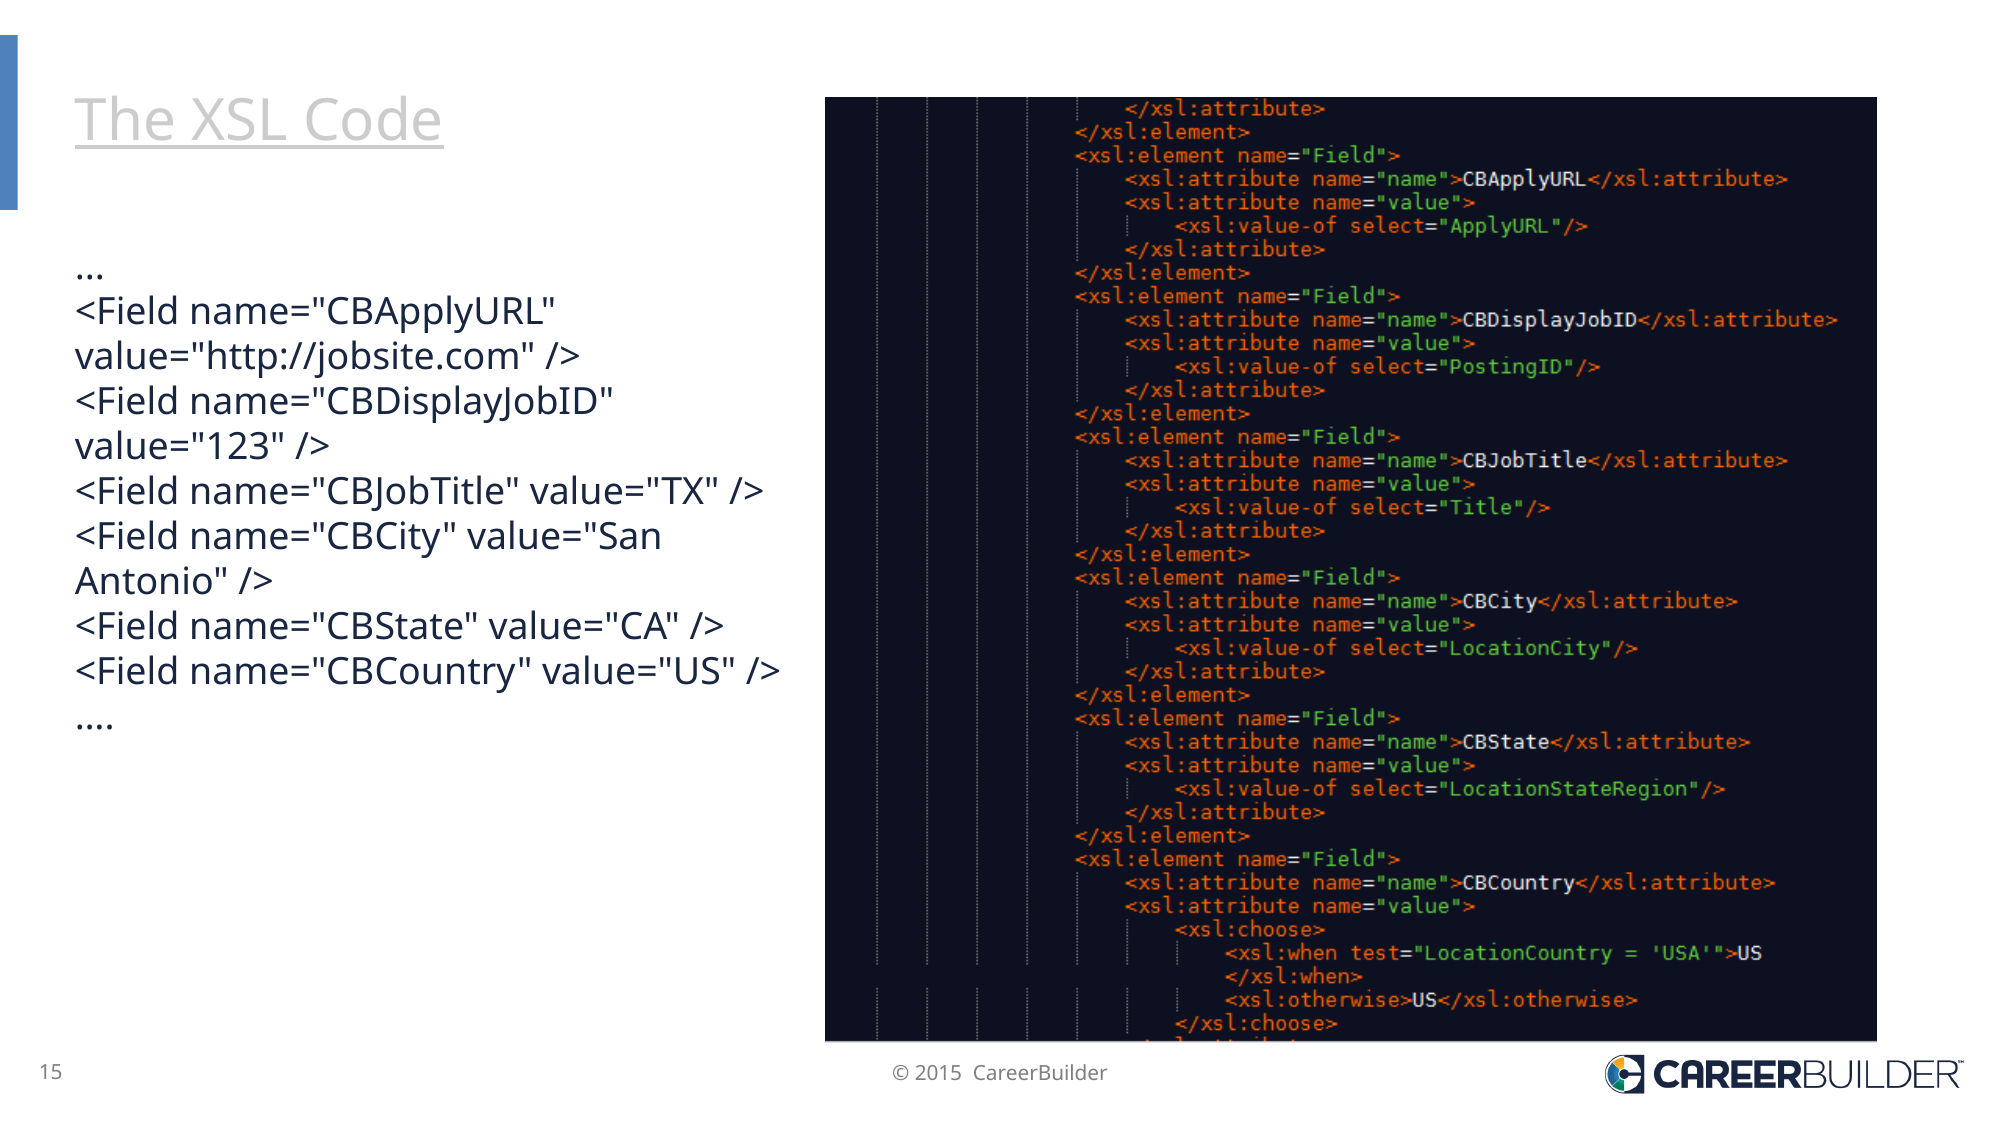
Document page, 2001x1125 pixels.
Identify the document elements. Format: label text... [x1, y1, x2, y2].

text_box 15 [24, 1042, 60, 1103]
text_box © 2015 CareerBuilder [810, 1042, 1338, 1103]
text_box The XSL Code ... <Field name="CBApplyURL" value="http://jobsite.com" /> <Field name="CBDisplayJobID" value="123" /> <Field name="CBJobTitle" value="TX" /> <Field name="CBCity" value="San Antonio" /> <Field name="CBState" value="CA" /> <Field name="CBCountry" value="US" /> …. [60, 75, 810, 1125]
picture [824, 96, 1877, 1043]
picture [1599, 1048, 1970, 1101]
